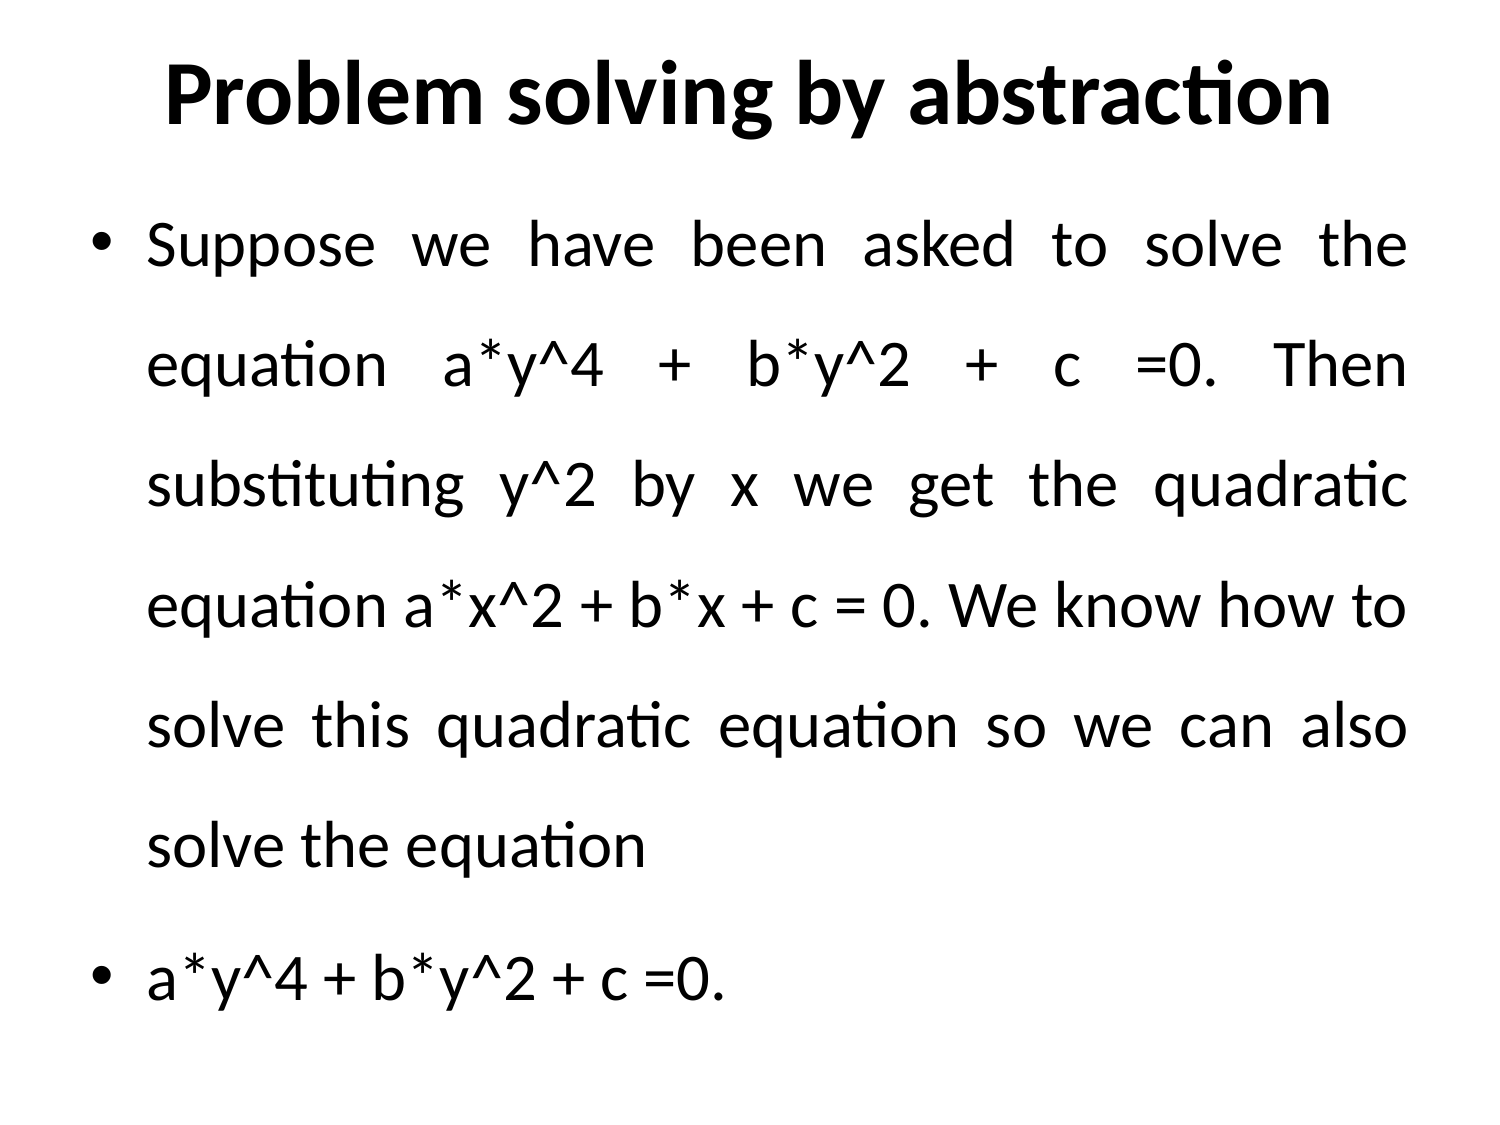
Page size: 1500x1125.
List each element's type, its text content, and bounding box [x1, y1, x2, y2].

list Suppose we have been asked to solve the equation a*y^4 + b*y^2 + c =0. Then substituting y^2 by x we get the quadratic equation a*x^2 + b*x + c = 0. We know how to solve this quadratic equation so we can also solve the equation a*y^4 + b*y^2 + c =0. [75, 152, 1425, 1079]
title Problem solving by abstraction [75, 11, 1425, 152]
